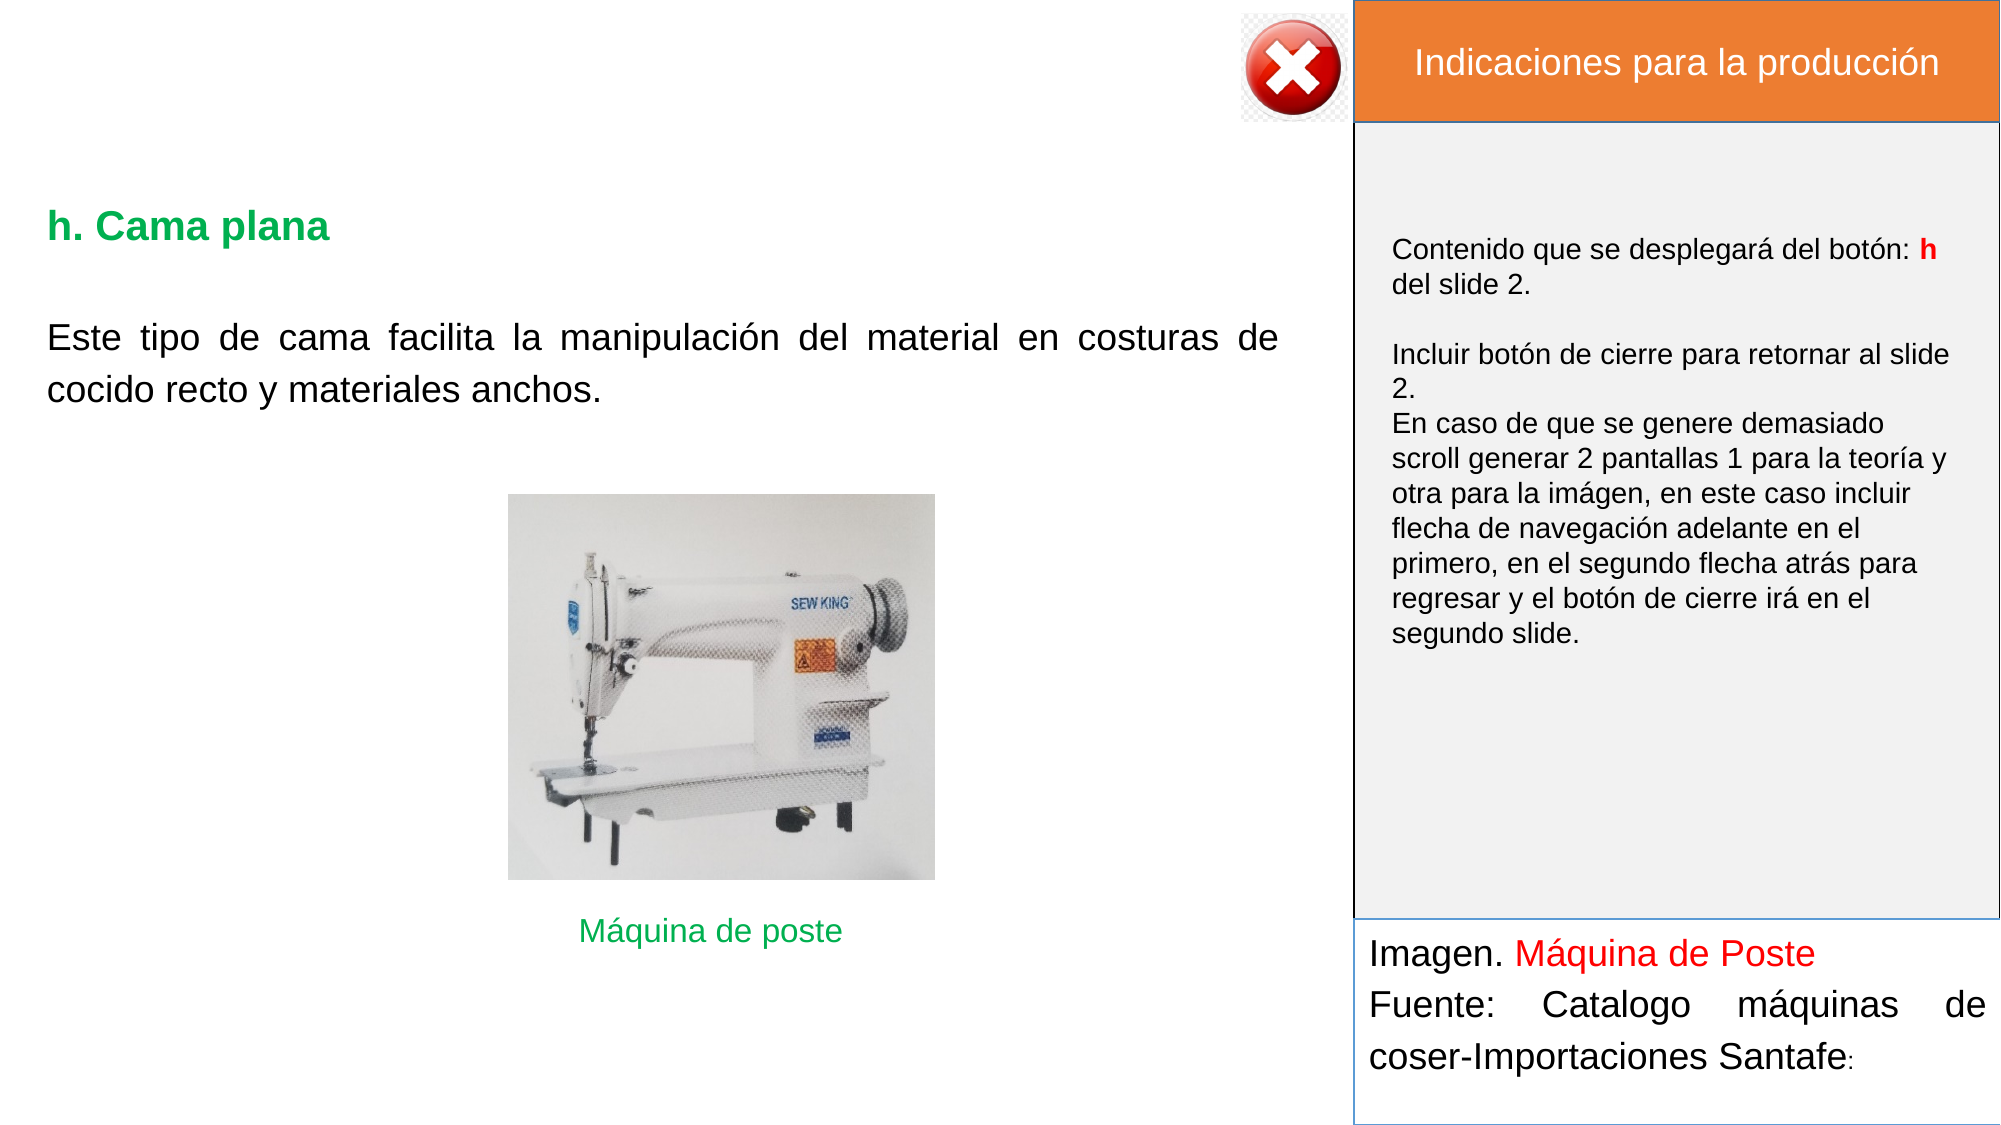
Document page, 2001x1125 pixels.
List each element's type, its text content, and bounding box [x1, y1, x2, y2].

text_box Indicaciones para la producción [1353, 0, 2000, 122]
picture [1241, 13, 1348, 123]
text_box Imagen. Máquina de Poste Fuente: Catalogo máquinas de coser-Importaciones Santafe: [1353, 918, 2000, 1125]
text_box h. Cama plana Este tipo de cama facilita la manipulación del material en costuras de cocido recto y materiales anchos. [31, 183, 1295, 417]
picture [508, 493, 935, 880]
text_box Máquina de poste [422, 902, 1000, 958]
text_box Contenido que se desplegará del botón: h del slide 2. Incluir botón de cierre para retornar al slide 2. En caso de que se genere demasiado scroll generar 2 pantallas 1 para la teoría y otra para la imágen, en este caso incluir flecha de navegación adelante en el primero, en el segundo flecha atrás para regresar y el botón de cierre irá en el segundo slide. [1376, 222, 1977, 657]
text_box [1353, 122, 2000, 918]
